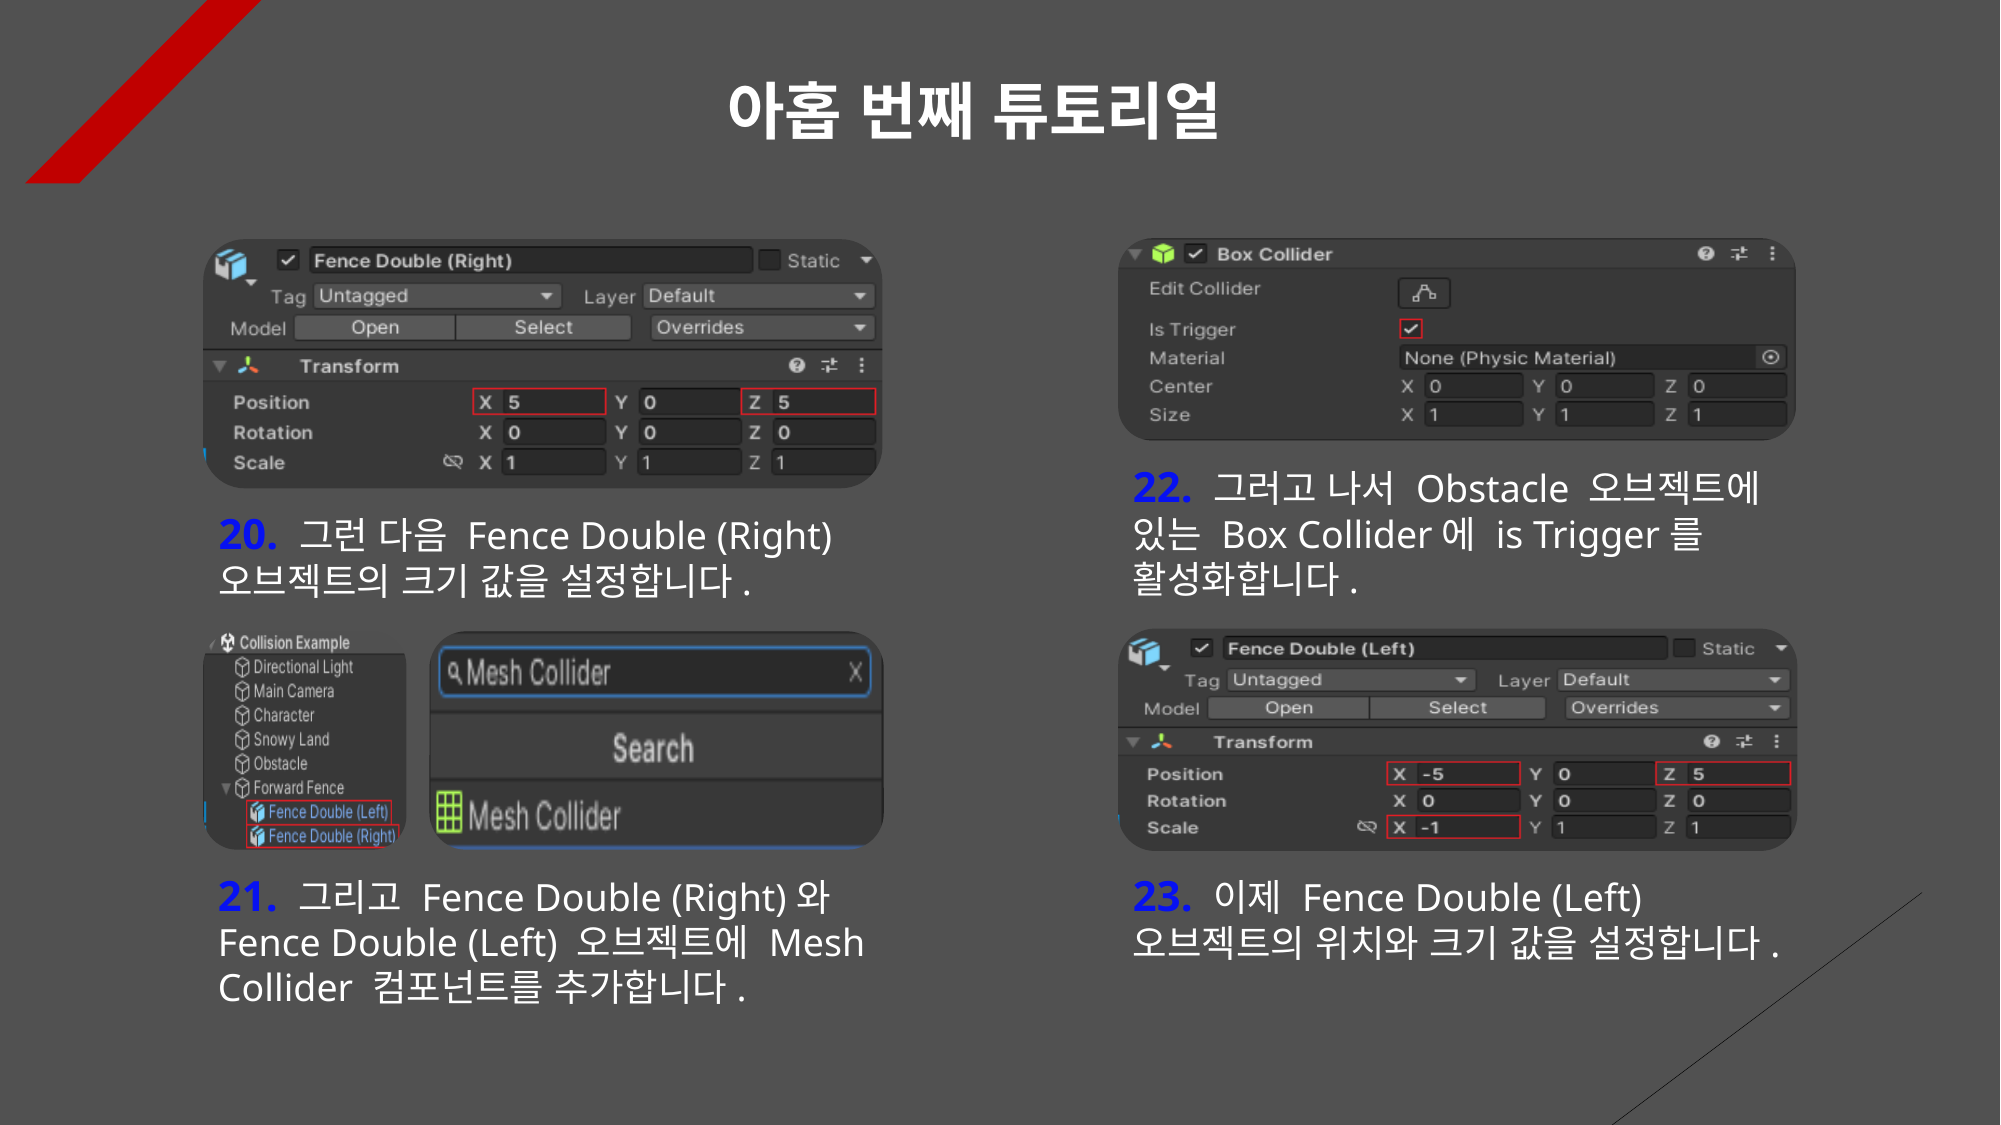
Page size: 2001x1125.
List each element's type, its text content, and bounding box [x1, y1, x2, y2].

picture [429, 631, 884, 850]
text_box 20. 그런 다음 Fence Double (Right) 오브젝트의 크기 값을 설정합니다. [203, 500, 885, 611]
picture [1118, 238, 1796, 441]
text_box 21. 그리고 Fence Double (Right)와 Fence Double (Left) 오브젝트에 Mesh Collider 컴포넌트를 추가합니다. [203, 861, 884, 1017]
text_box 23. 이제 Fence Double (Left) 오브젝트의 위치와 크기 값을 설정합니다. [1118, 862, 1798, 973]
text_box 아홉 번째 튜토리얼 [712, 64, 1289, 155]
picture [203, 631, 407, 850]
picture [203, 239, 883, 489]
picture [1118, 628, 1798, 851]
text_box 22. 그러고 나서 Obstacle 오브젝트에 있는 Box Collider에 is Trigger를 활성화합니다. [1118, 453, 1799, 609]
